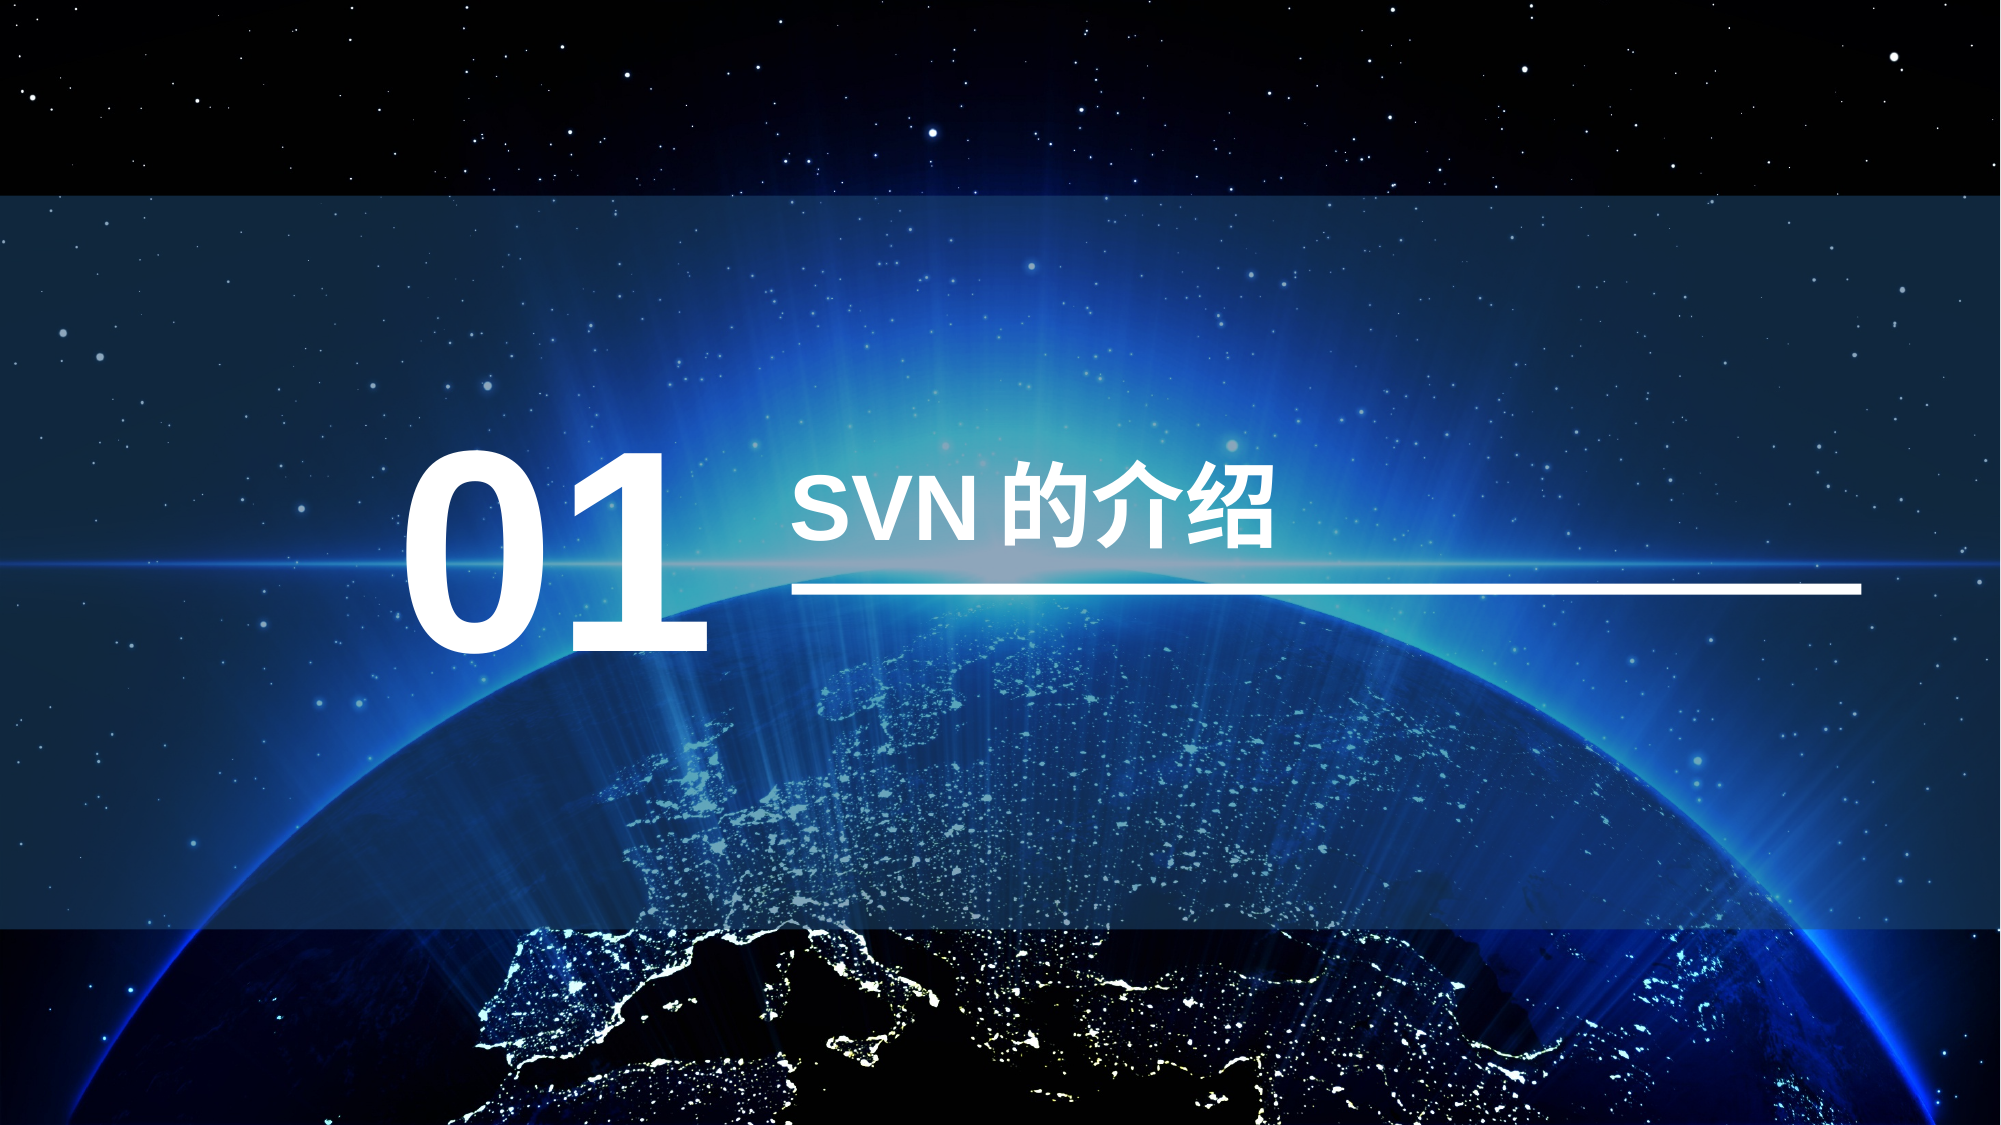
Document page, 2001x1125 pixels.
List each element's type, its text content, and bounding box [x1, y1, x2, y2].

text_box 01 [372, 369, 738, 735]
text_box SVN的介绍 [774, 395, 1845, 575]
picture [0, 0, 2001, 1125]
